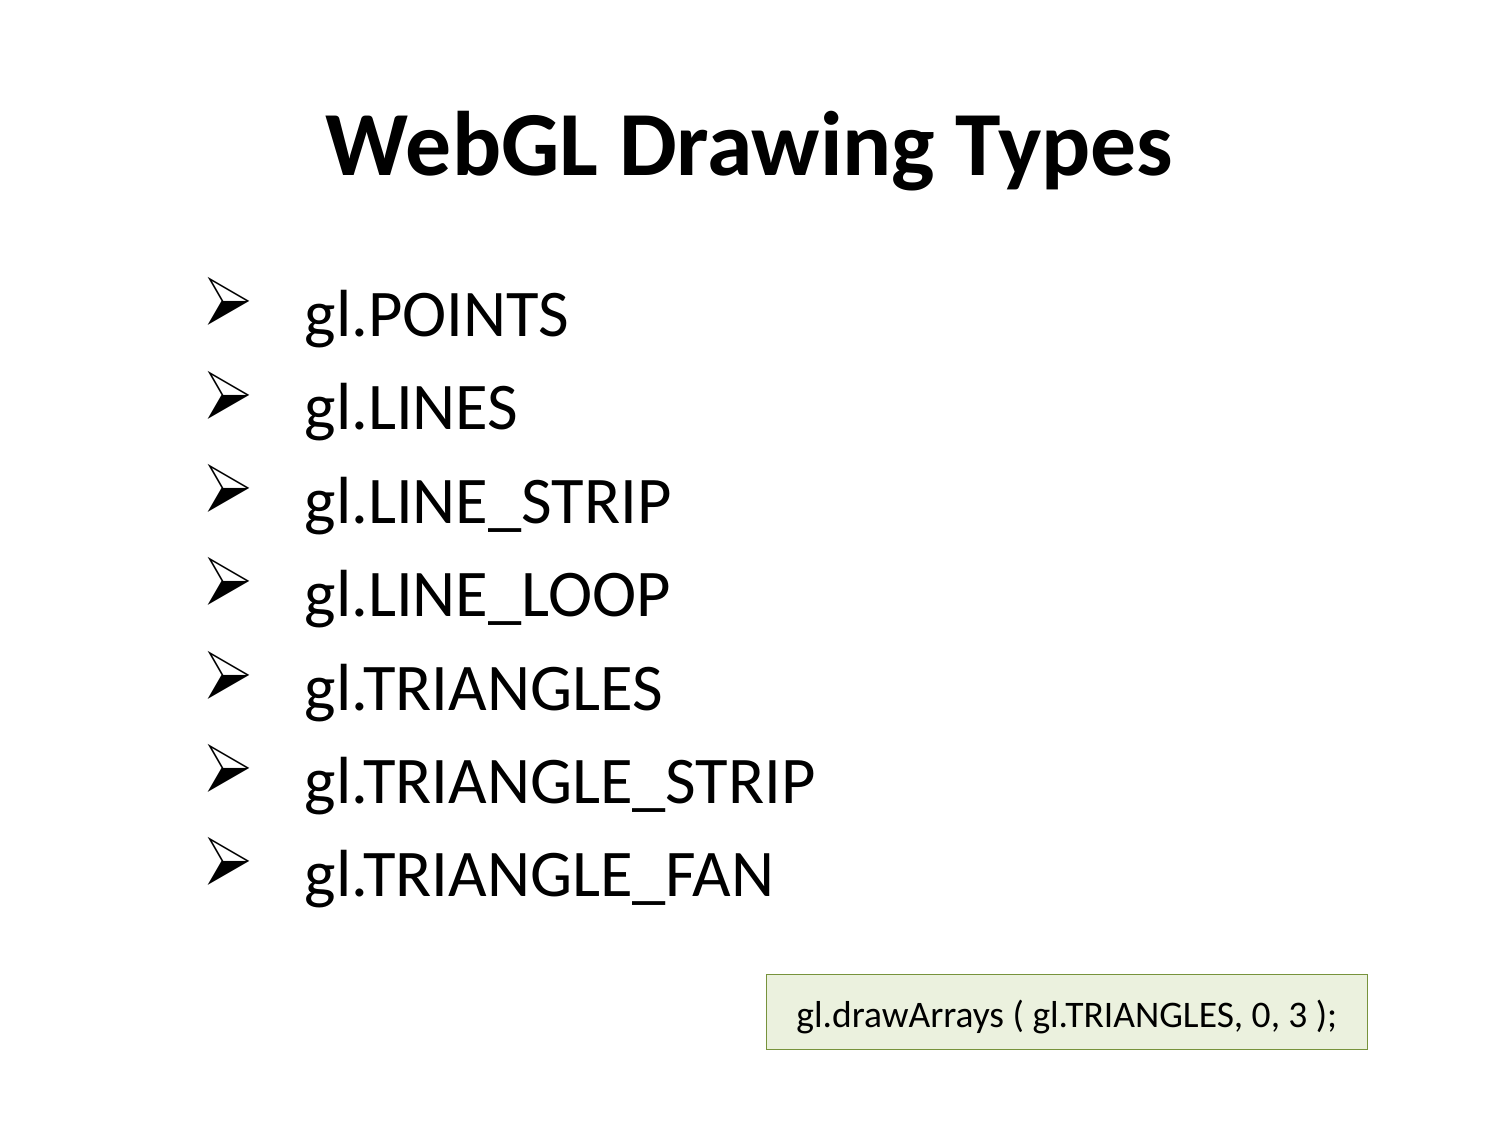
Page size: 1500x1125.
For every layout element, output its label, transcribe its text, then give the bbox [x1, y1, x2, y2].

list gl.POINTS gl.LINES gl.LINE_STRIP gl.LINE_LOOP gl.TRIANGLES gl.TRIANGLE_STRIP gl.TRIANGLE_FAN [75, 262, 1425, 1005]
text_box gl.drawArrays ( gl.TRIANGLES, 0, 3 ); [766, 974, 1368, 1050]
title WebGL Drawing Types [75, 45, 1425, 233]
